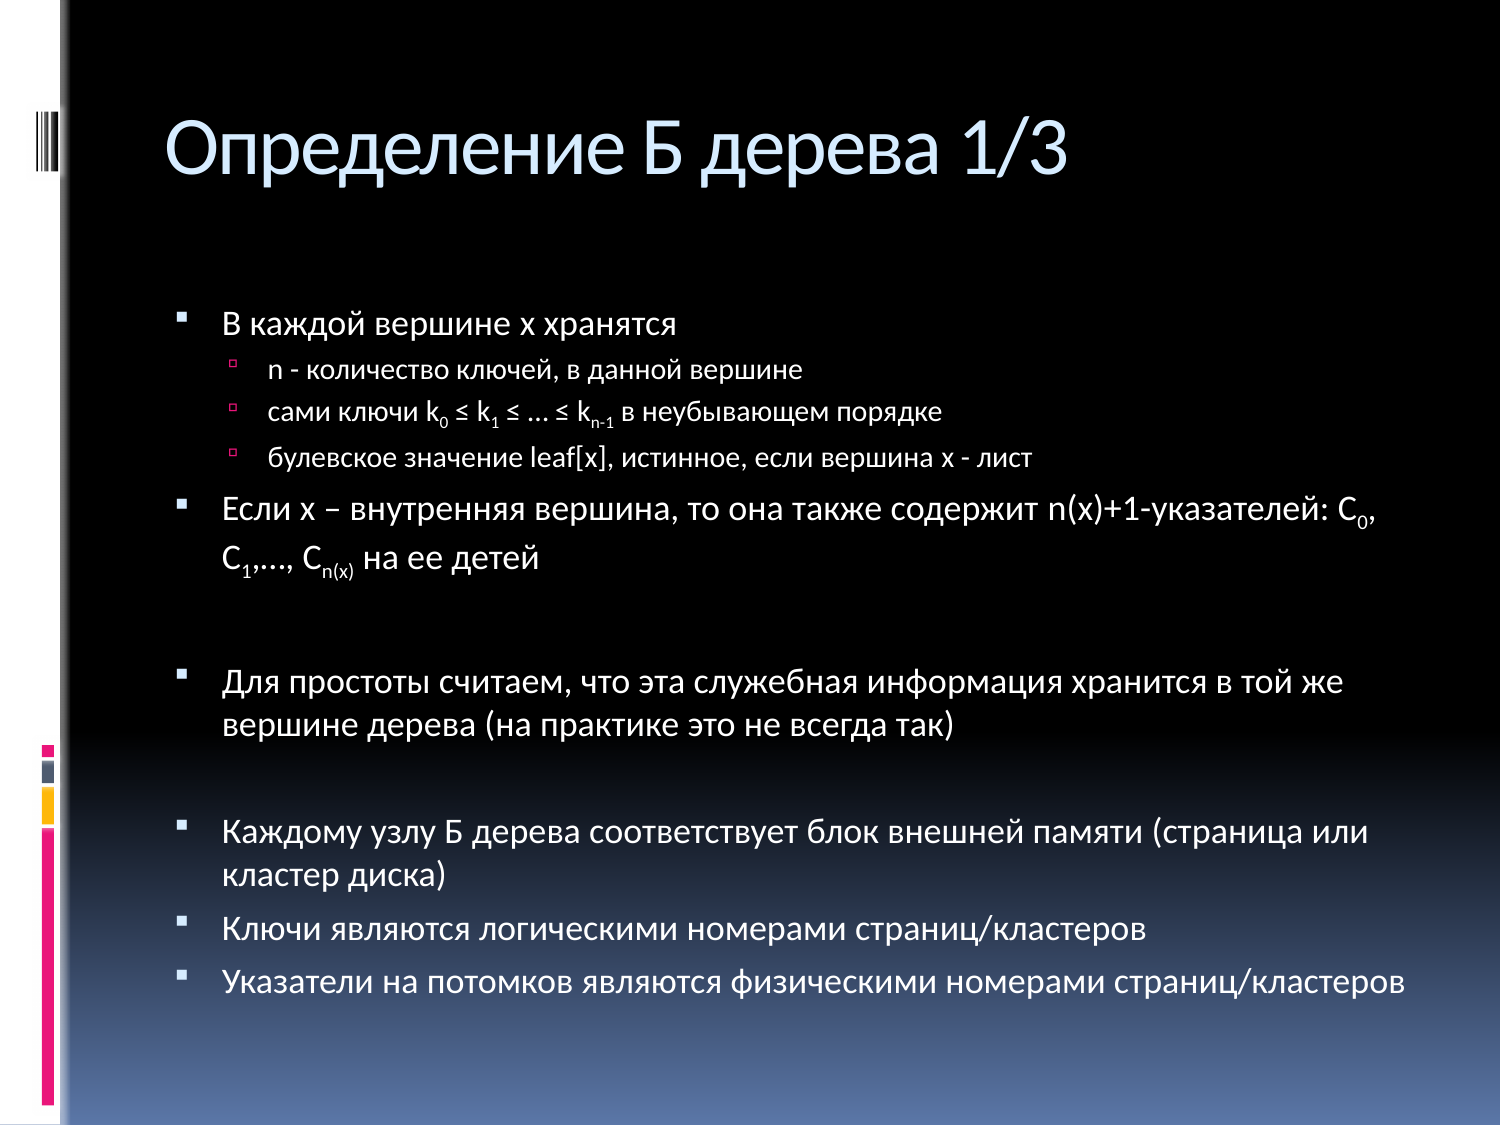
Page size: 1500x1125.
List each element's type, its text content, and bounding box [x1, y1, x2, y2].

title Определение Б дерева 1/3 [150, 83, 1425, 234]
list В каждой вершине x хранятся n - количество ключей, в данной вершине сами ключи k0 ≤ k1 ≤ … ≤ kn-1 в неубывающем порядке булевское значение leaf[x], истинное, если вершина x - лист Если x – внутренняя вершина, то она также содержит n(x)+1-указателей: C0, C1,…, Cn(x) на ее детей Для простоты считаем, что эта служебная информация хранится в той же вершине дерева (на практике это не всегда так) Каждому узлу Б дерева соответствует блок внешней памяти (страница или кластер диска) Ключи являются логическими номерами страниц/кластеров Указатели на потомков являются физическими номерами страниц/кластеров [150, 292, 1425, 1043]
